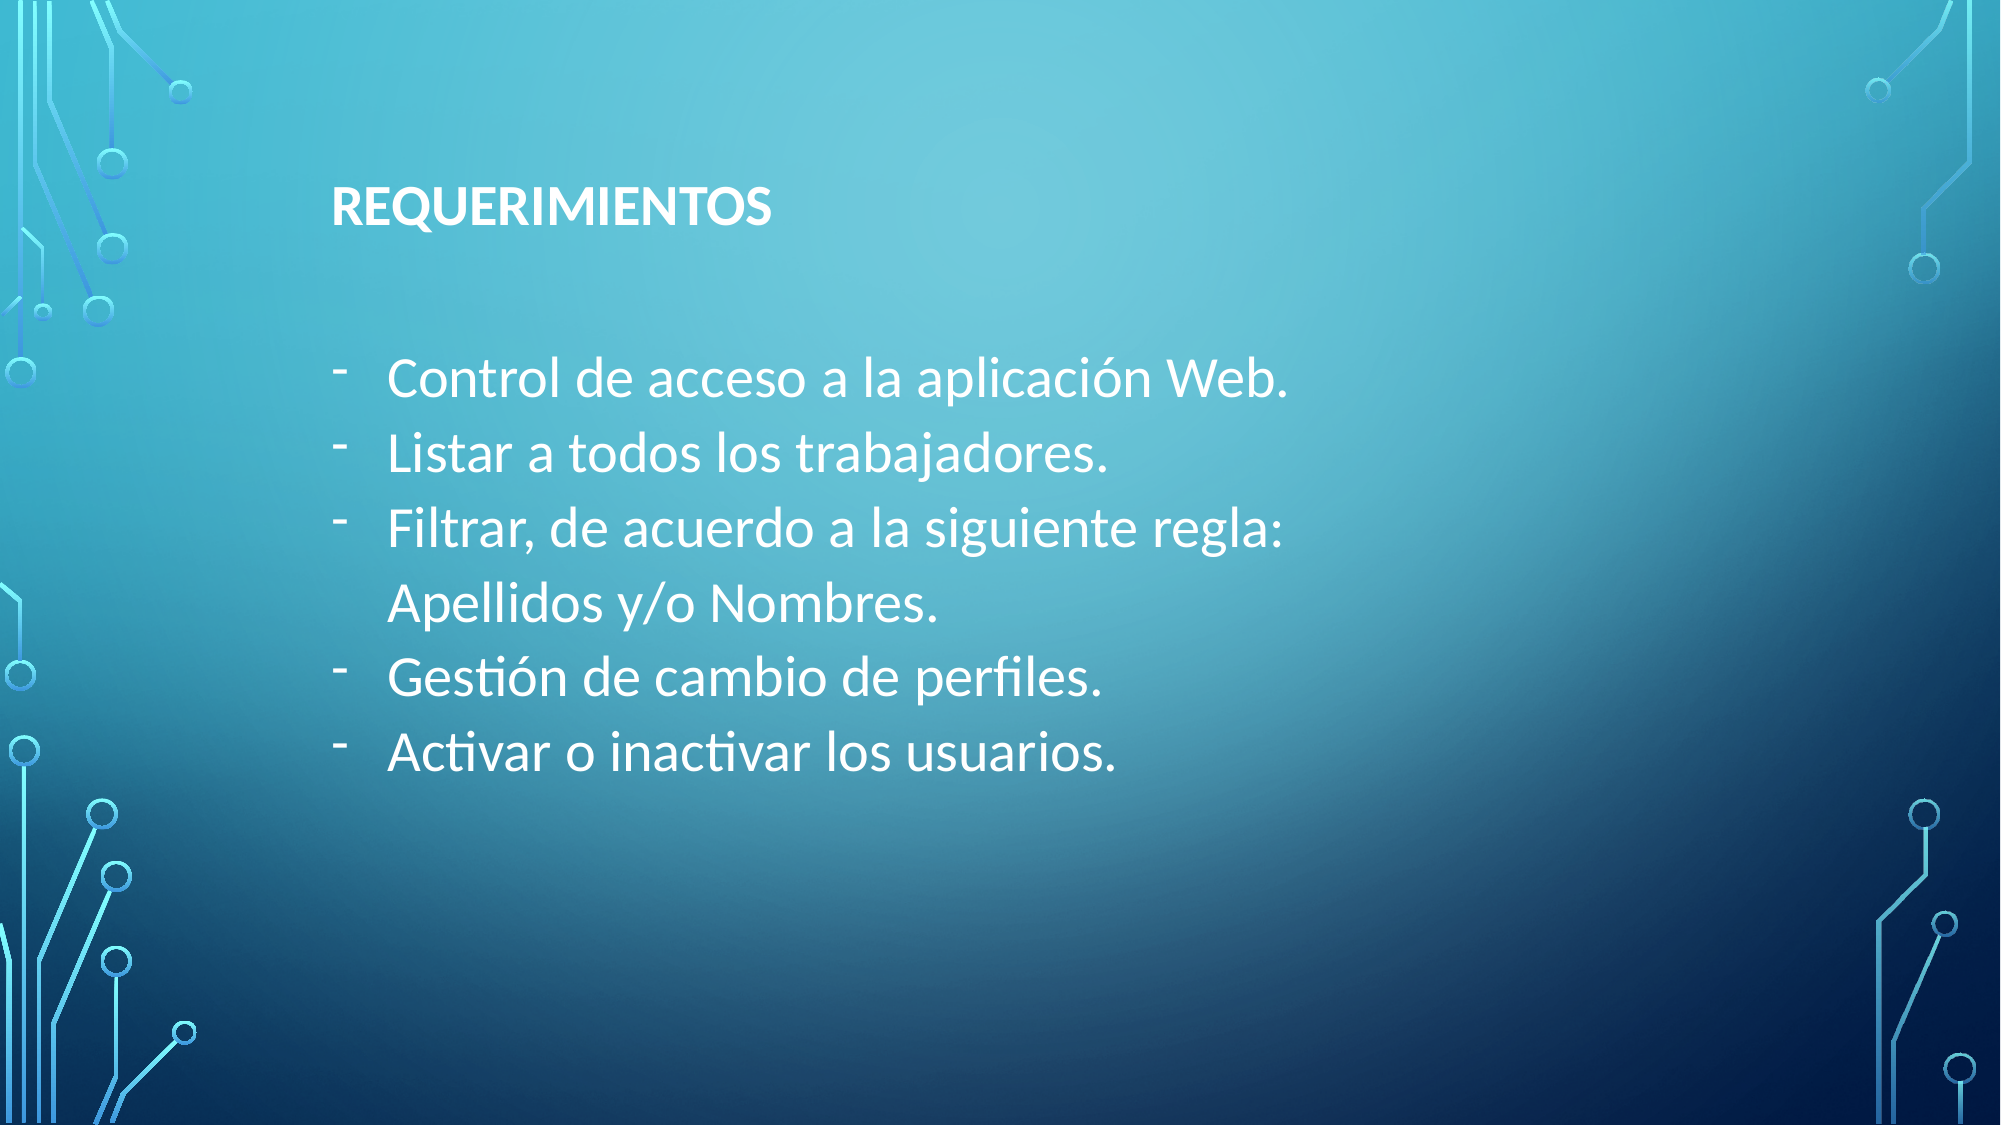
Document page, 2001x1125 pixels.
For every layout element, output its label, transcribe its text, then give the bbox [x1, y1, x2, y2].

text_box REQUERIMIENTOS Control de acceso a la aplicación Web. Listar a todos los trabajadores. Filtrar, de acuerdo a la siguiente regla: Apellidos y/o Nombres. Gestión de cambio de perfiles. Activar o inactivar los usuarios. [316, 154, 1317, 791]
